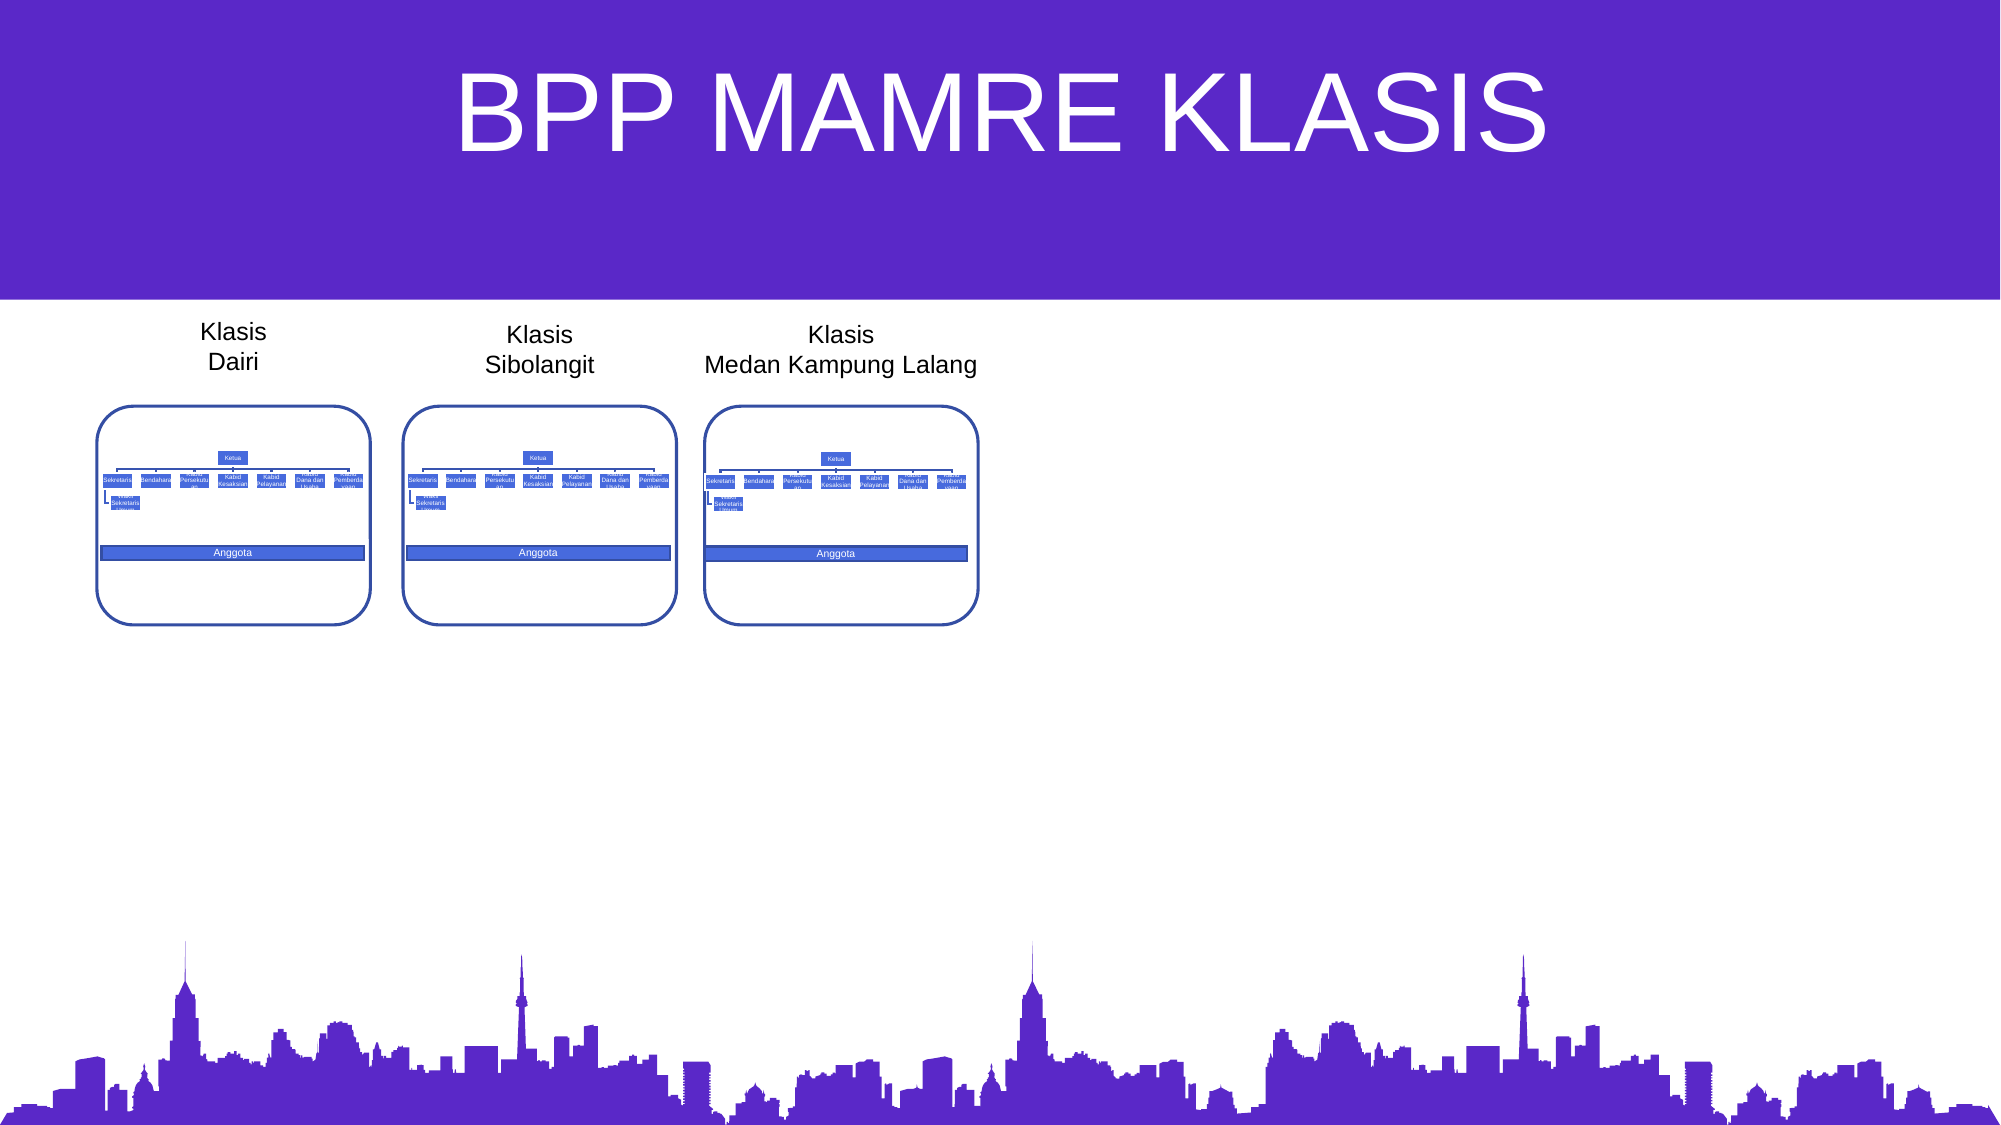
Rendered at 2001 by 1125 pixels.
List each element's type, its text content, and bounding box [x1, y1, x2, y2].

text_box Klasis Sibolangit [469, 311, 610, 387]
text_box Klasis Medan Kampung Lalang [689, 311, 994, 387]
list BPP MAMRE KLASIS [53, 55, 1952, 175]
text_box [703, 416, 980, 626]
text_box [95, 421, 372, 626]
text_box [402, 420, 678, 626]
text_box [704, 393, 968, 570]
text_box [101, 392, 365, 569]
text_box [406, 392, 670, 569]
text_box Klasis Dairi [185, 308, 282, 384]
